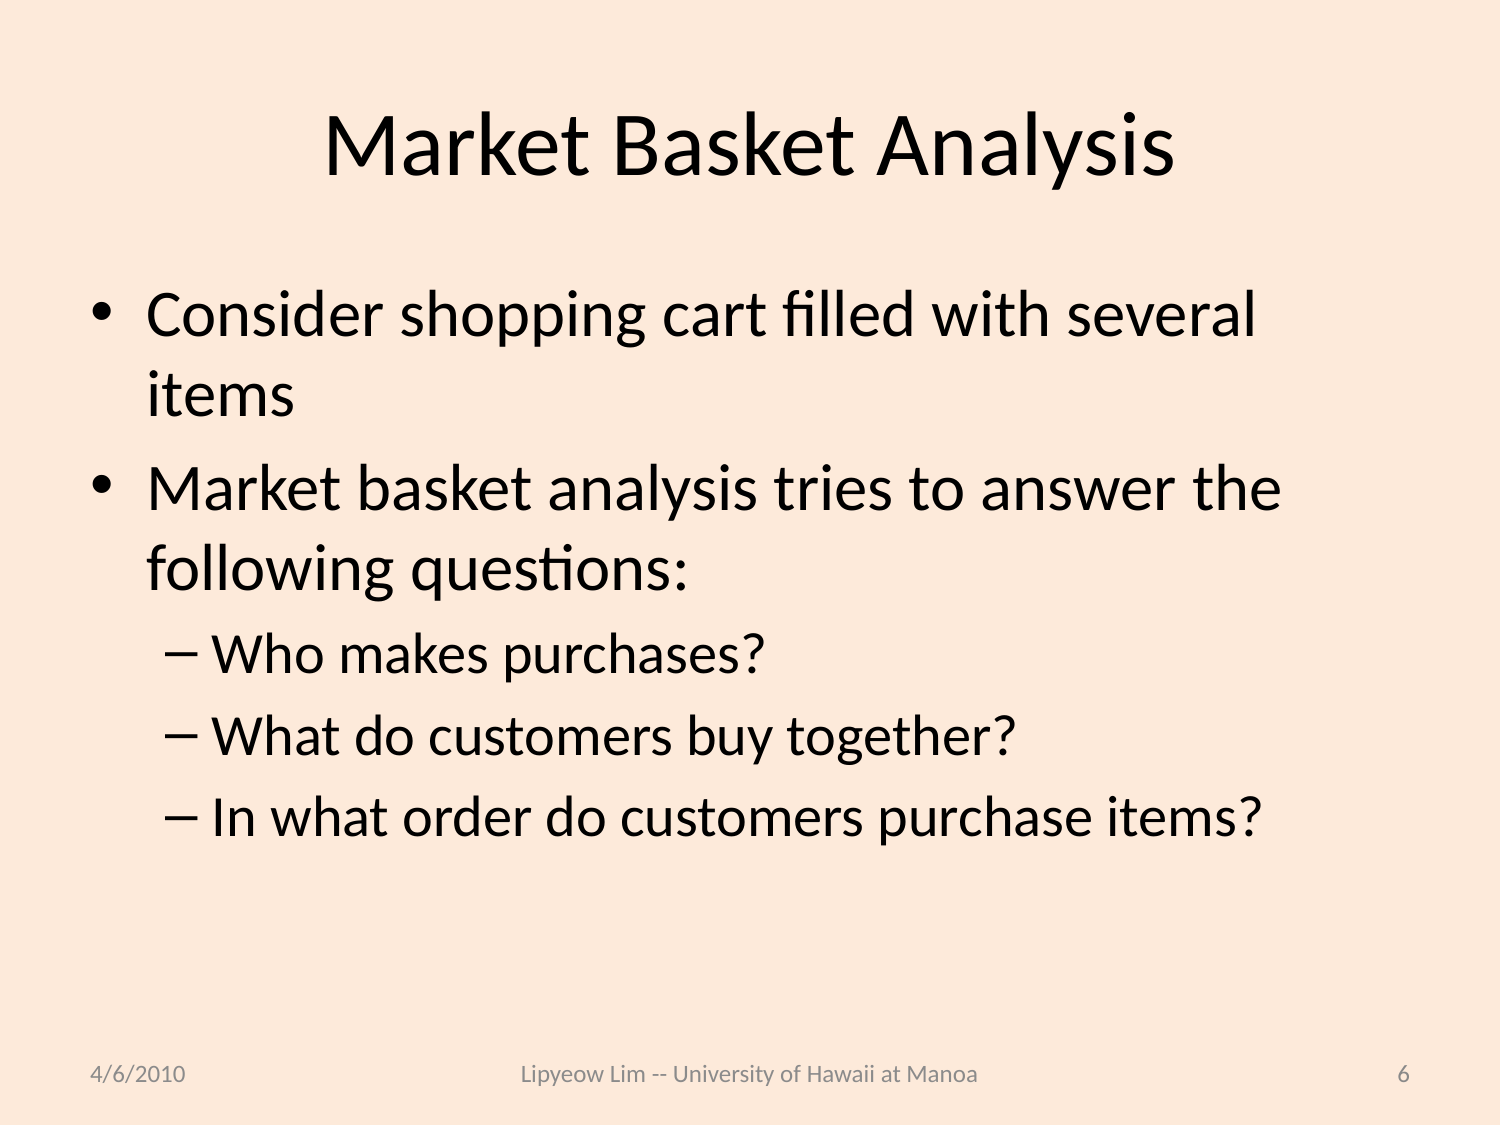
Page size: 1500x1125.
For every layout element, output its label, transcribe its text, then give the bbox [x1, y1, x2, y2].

list Consider shopping cart filled with several items Market basket analysis tries to answer the following questions: Who makes purchases? What do customers buy together? In what order do customers purchase items? [74, 262, 1426, 1006]
title Market Basket Analysis [74, 44, 1426, 233]
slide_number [75, 1042, 425, 1103]
slide_number 6 [1074, 1042, 1425, 1103]
footer Lipyeow Lim -- University of Hawaii at Manoa [450, 1042, 1050, 1103]
